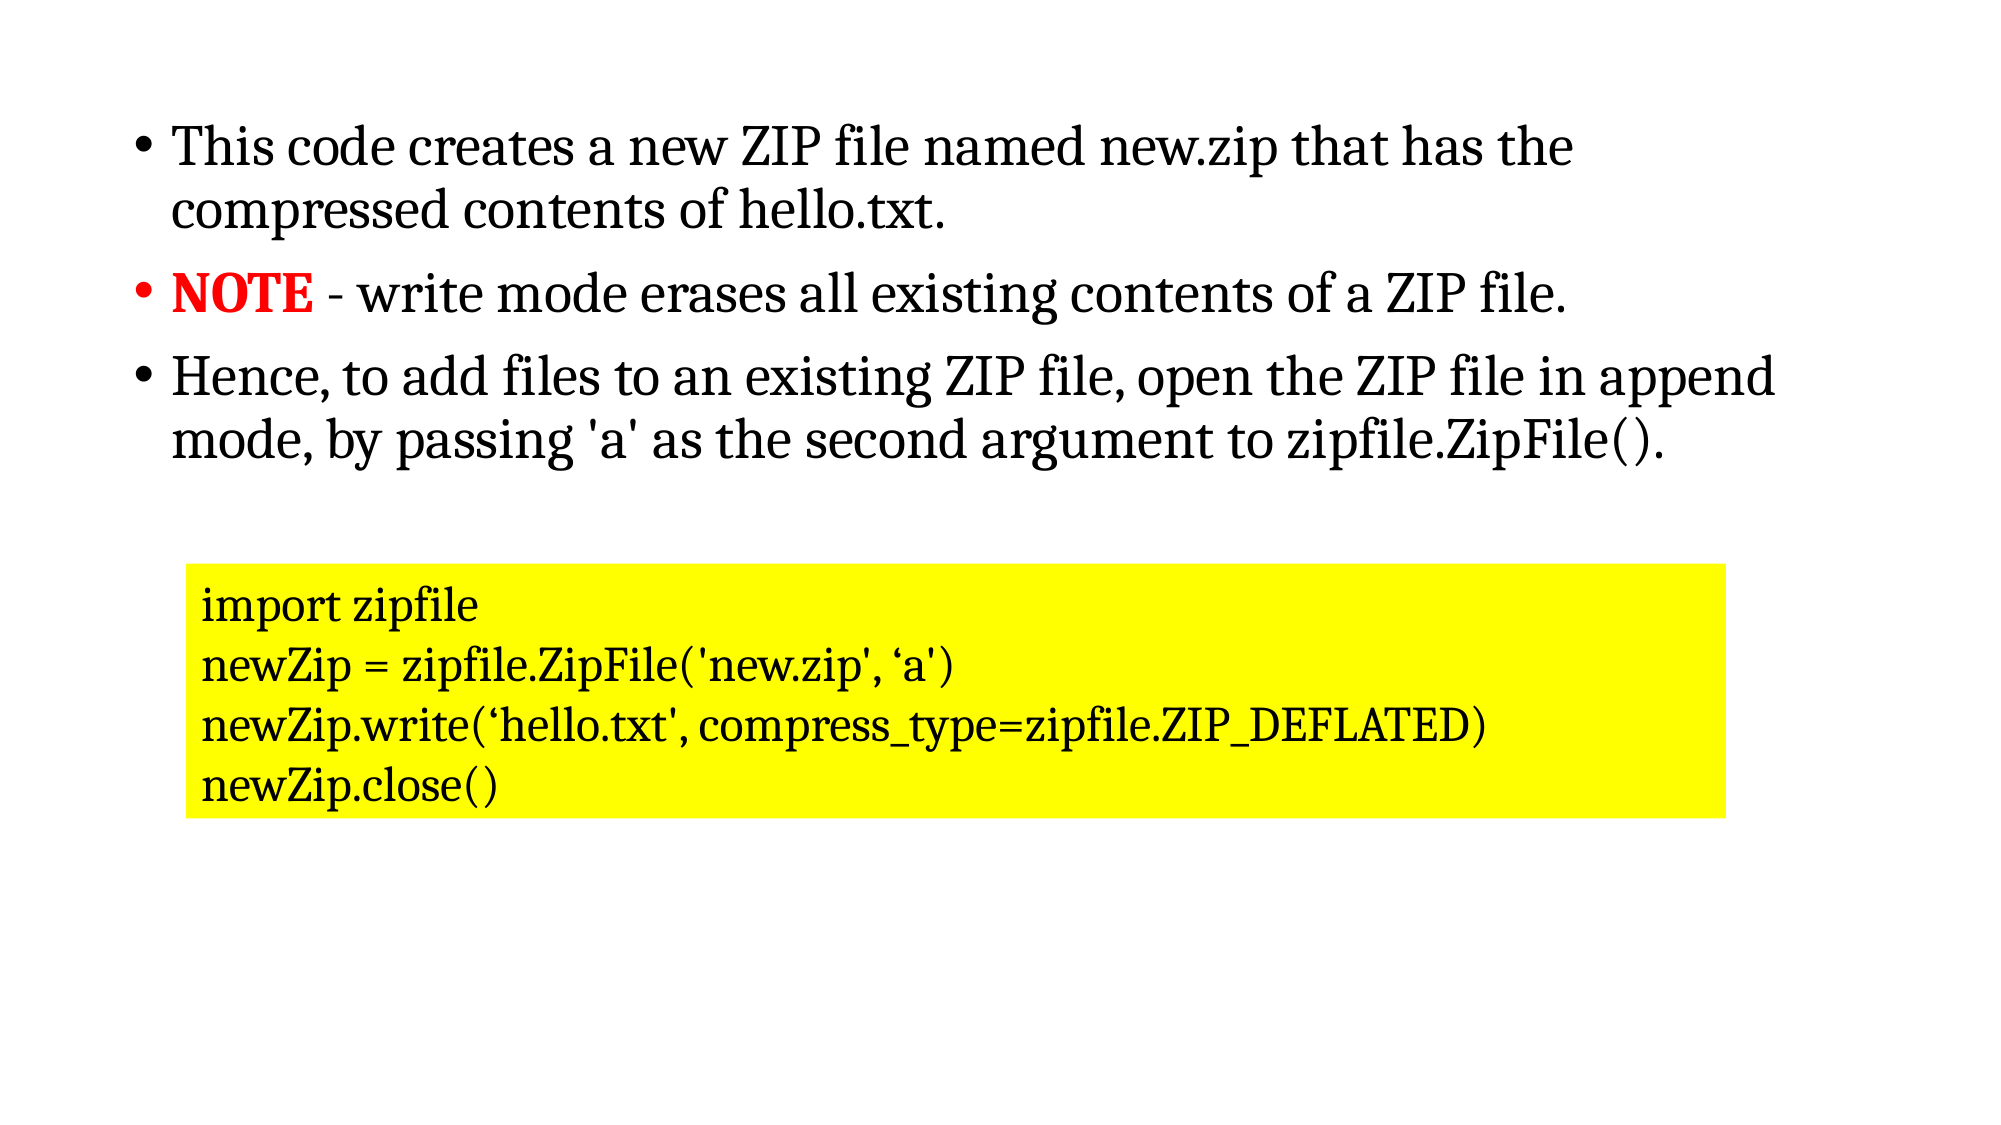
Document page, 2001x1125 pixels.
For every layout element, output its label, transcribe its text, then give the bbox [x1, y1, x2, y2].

list This code creates a new ZIP file named new.zip that has the compressed contents of hello.txt. NOTE - write mode erases all existing contents of a ZIP file. Hence, to add files to an existing ZIP file, open the ZIP file in append mode, by passing 'a' as the second argument to zipfile.ZipFile(). [118, 107, 1844, 1021]
text_box import zipfile newZip = zipfile.ZipFile('new.zip', ‘a') newZip.write(‘hello.txt', compress_type=zipfile.ZIP_DEFLATED) newZip.close() [186, 563, 1726, 819]
